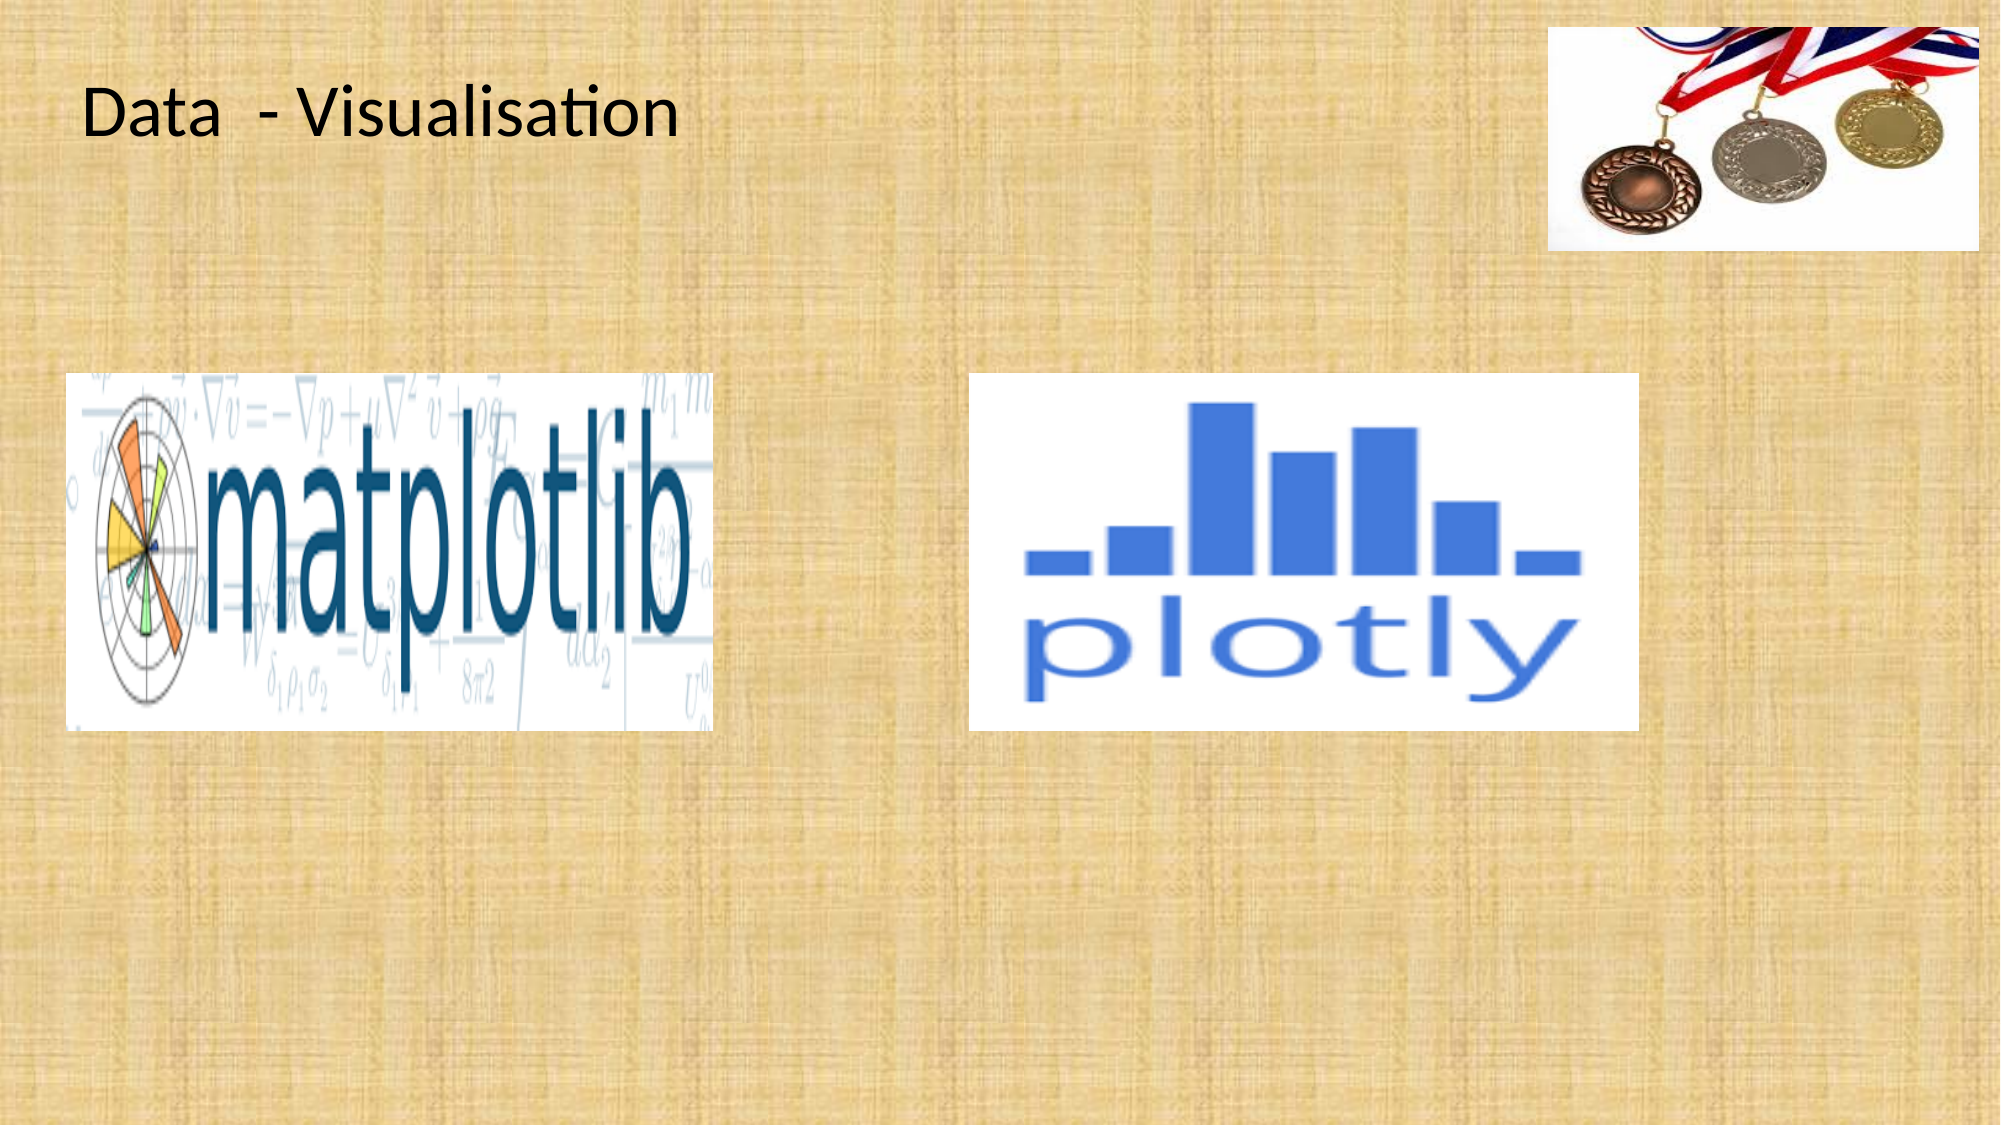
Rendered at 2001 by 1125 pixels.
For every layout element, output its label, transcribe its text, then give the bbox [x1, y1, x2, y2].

text_box Data - Visualisation [66, 53, 1504, 160]
picture [0, 0, 2001, 1125]
